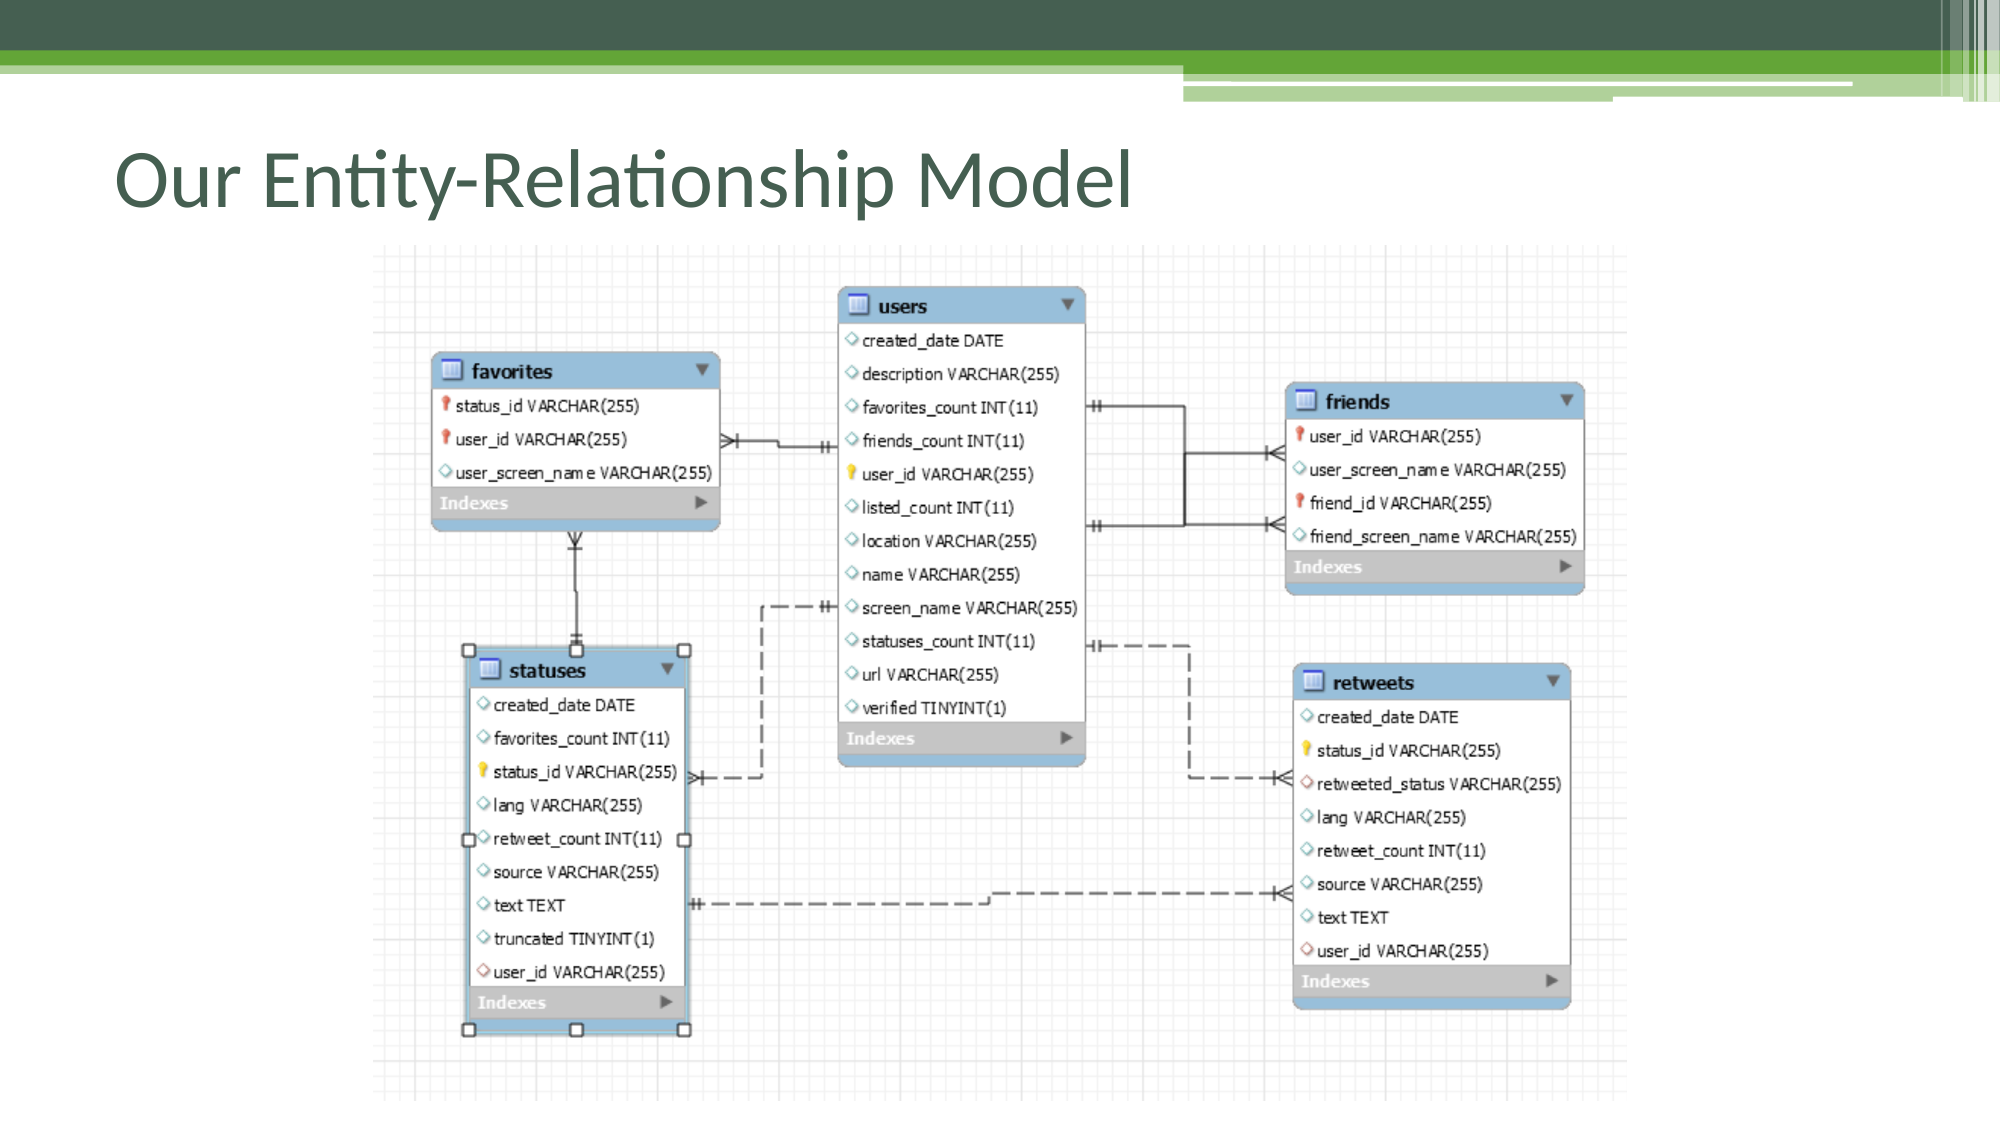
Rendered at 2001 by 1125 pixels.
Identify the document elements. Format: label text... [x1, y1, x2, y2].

title Our Entity-Relationship Model [99, 86, 1900, 262]
picture [373, 245, 1627, 1101]
